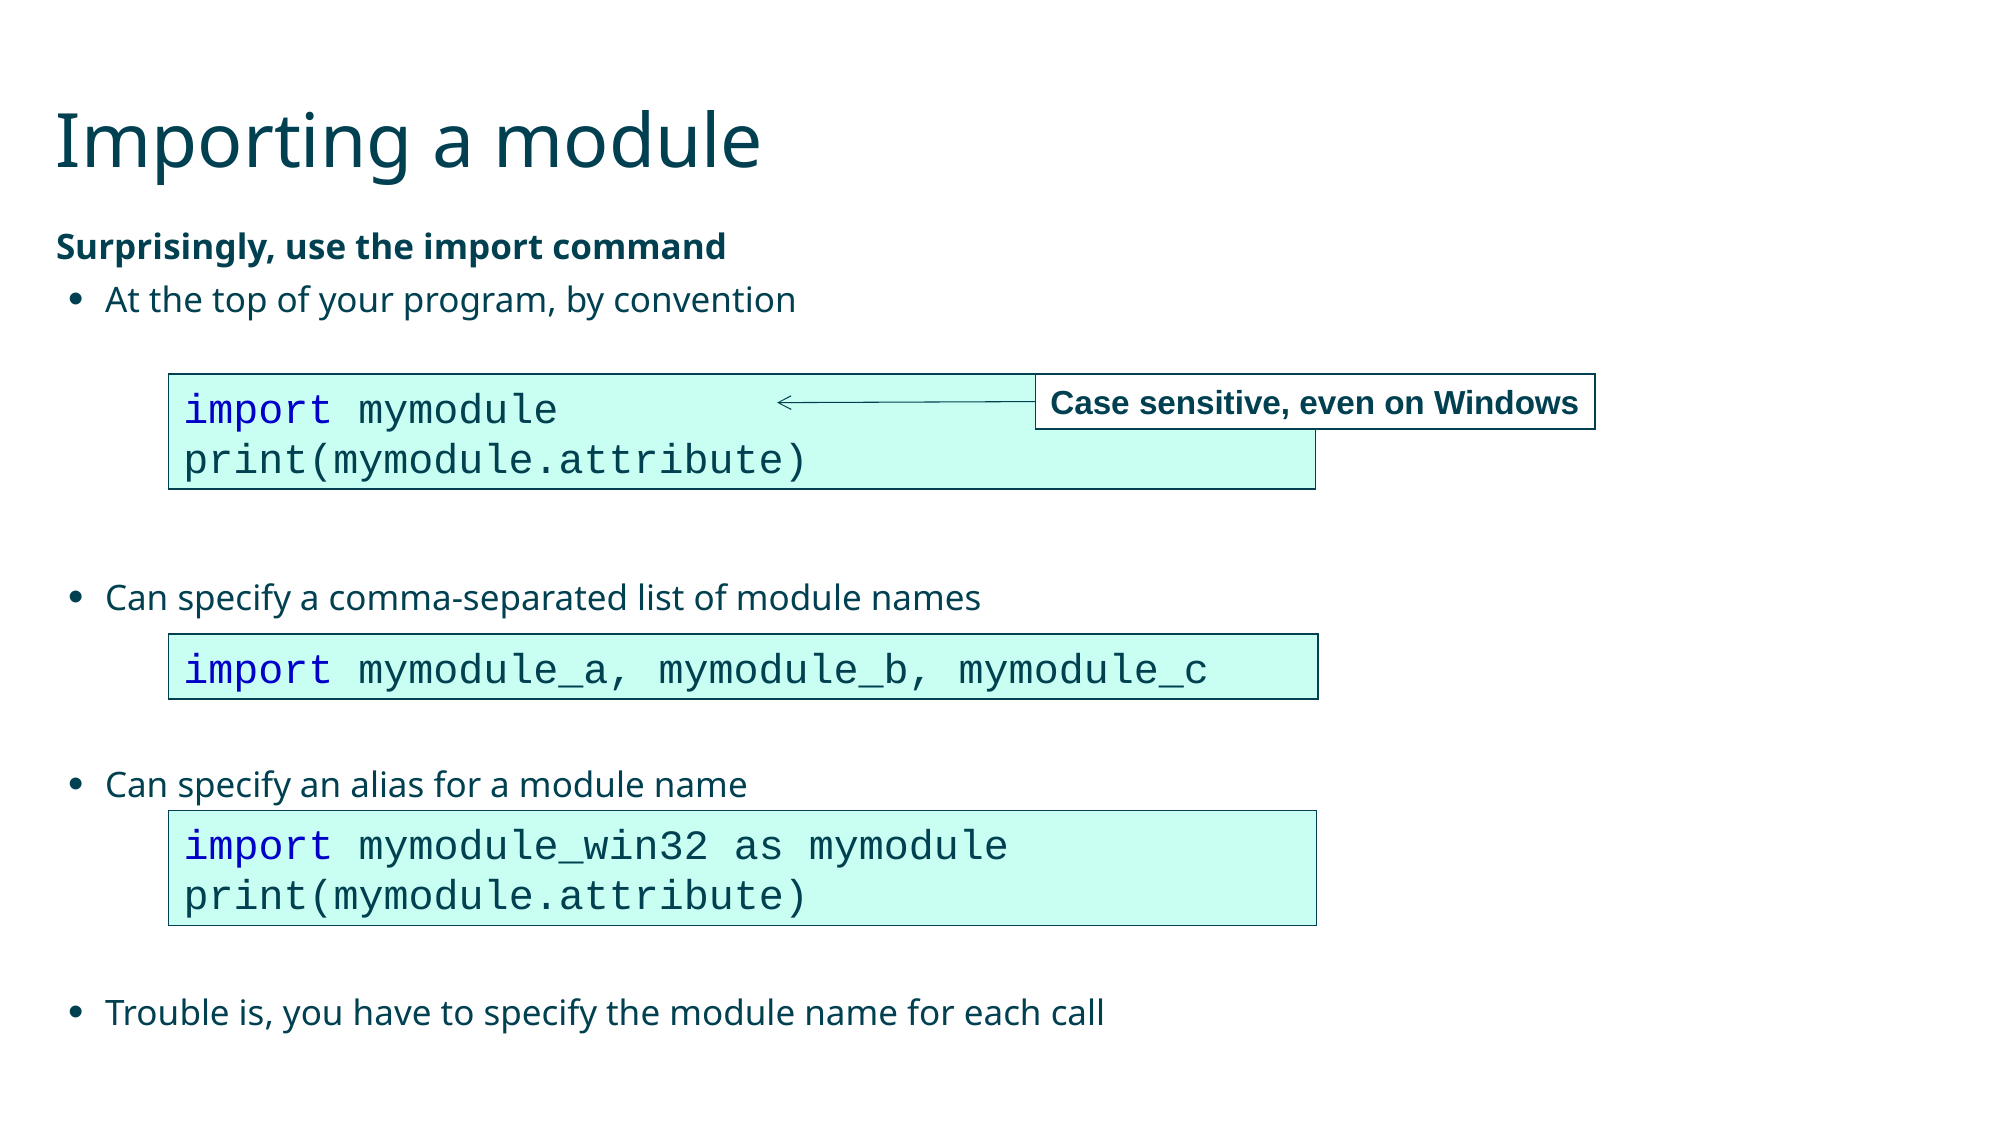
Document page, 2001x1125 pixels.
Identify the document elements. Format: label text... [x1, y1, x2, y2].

text_box import mymodule_a, mymodule_b, mymodule_c [168, 634, 1319, 699]
text_box import mymodule_win32 as mymodule print(mymodule.attribute) [168, 810, 1317, 926]
text_box import mymodule print(mymodule.attribute) [168, 374, 1316, 489]
title Importing a module [55, 92, 1946, 224]
text_box Case sensitive, even on Windows [1035, 374, 1595, 429]
list Surprisingly, use the import command At the top of your program, by convention Can specify a comma-separated list of module names Can specify an alias for a module name Trouble is, you have to specify the module name for each call [55, 224, 1946, 1038]
